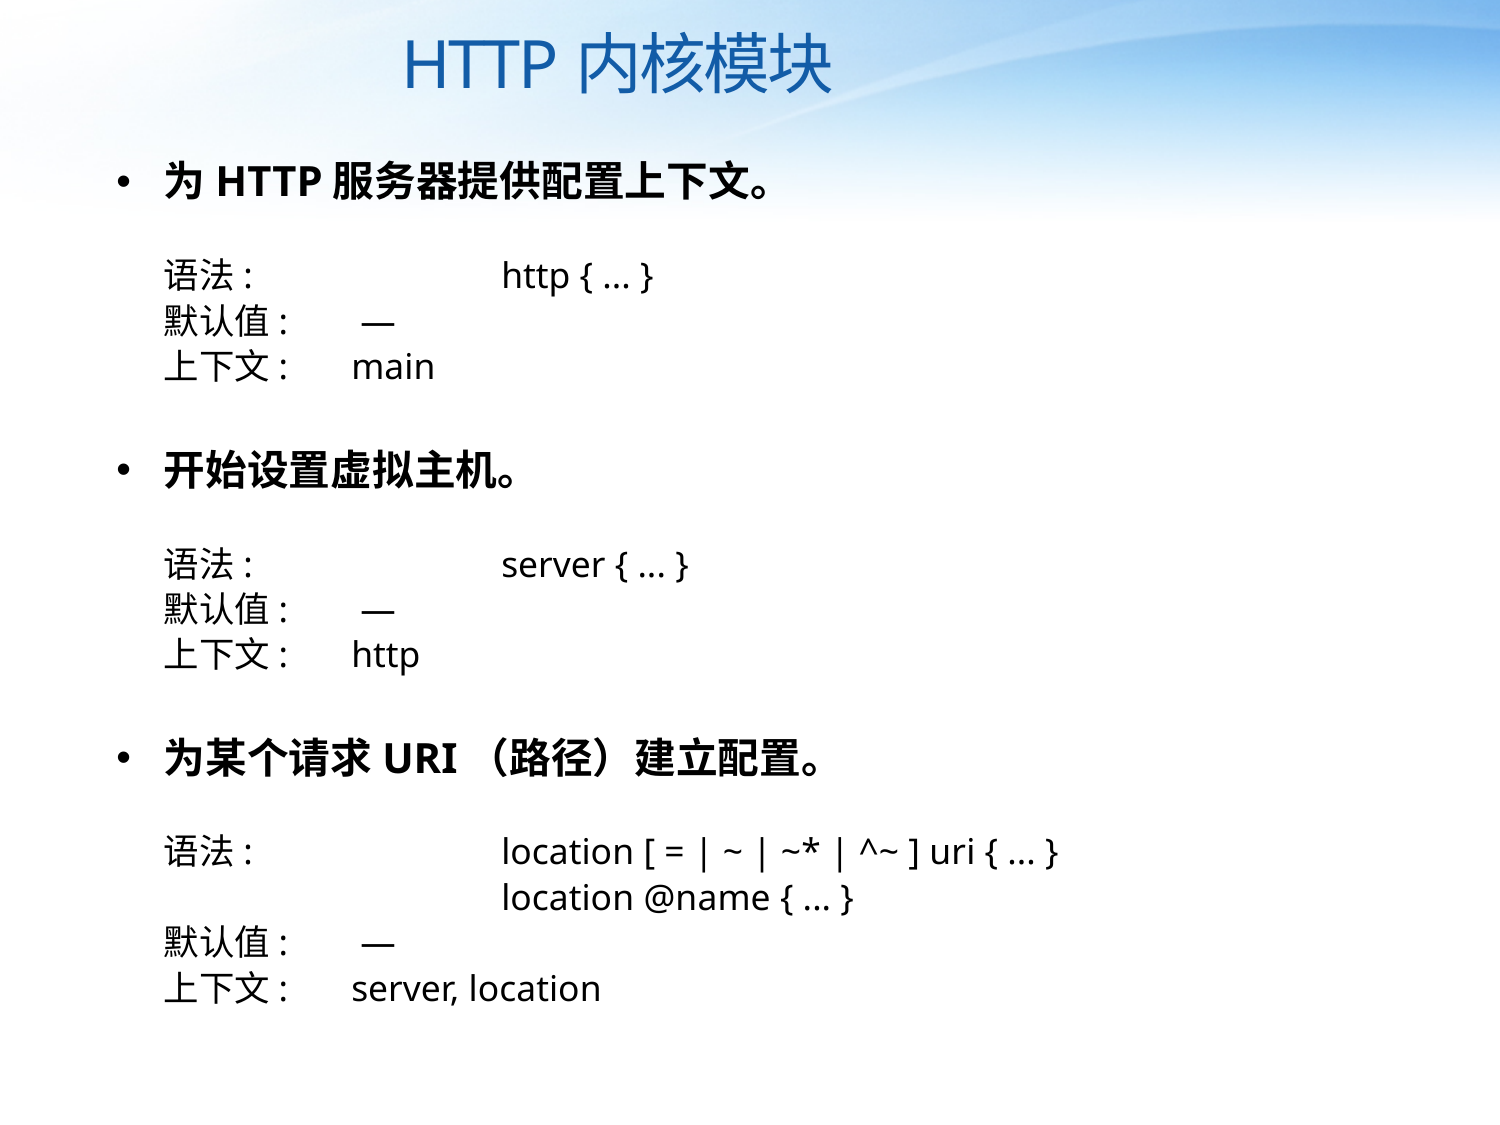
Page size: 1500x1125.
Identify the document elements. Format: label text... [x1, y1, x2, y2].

title HTTP内核模块 [401, 31, 1500, 104]
picture [0, 0, 1500, 1125]
list 为HTTP服务器提供配置上下文。 语法: http { ... } 默认值: — 上下文: main 开始设置虚拟主机。 语法: server { ... } 默认值: — 上下文: http 为某个请求URI（路径）建立配置。 语法: location [ = | ~ | ~* | ^~ ] uri { ... } location @name { ... } 默认值: — 上下文: server, location [116, 160, 1500, 1043]
